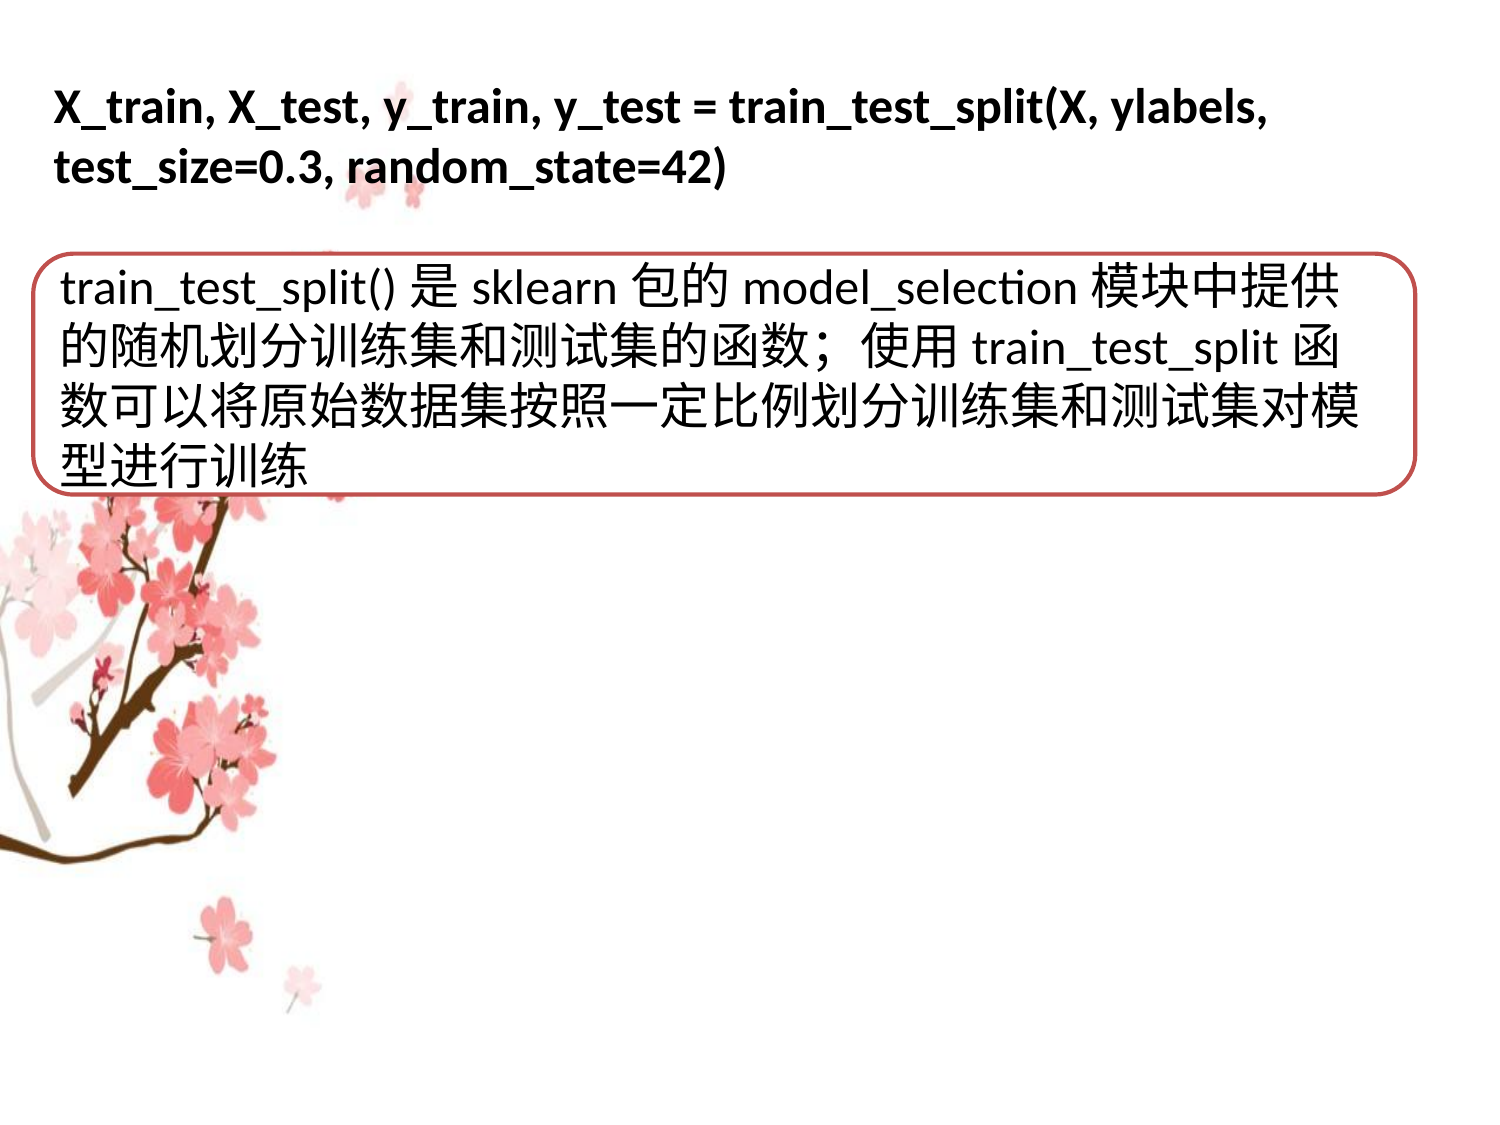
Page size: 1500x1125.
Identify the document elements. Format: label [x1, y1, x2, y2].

list [0, 0, 1500, 1125]
